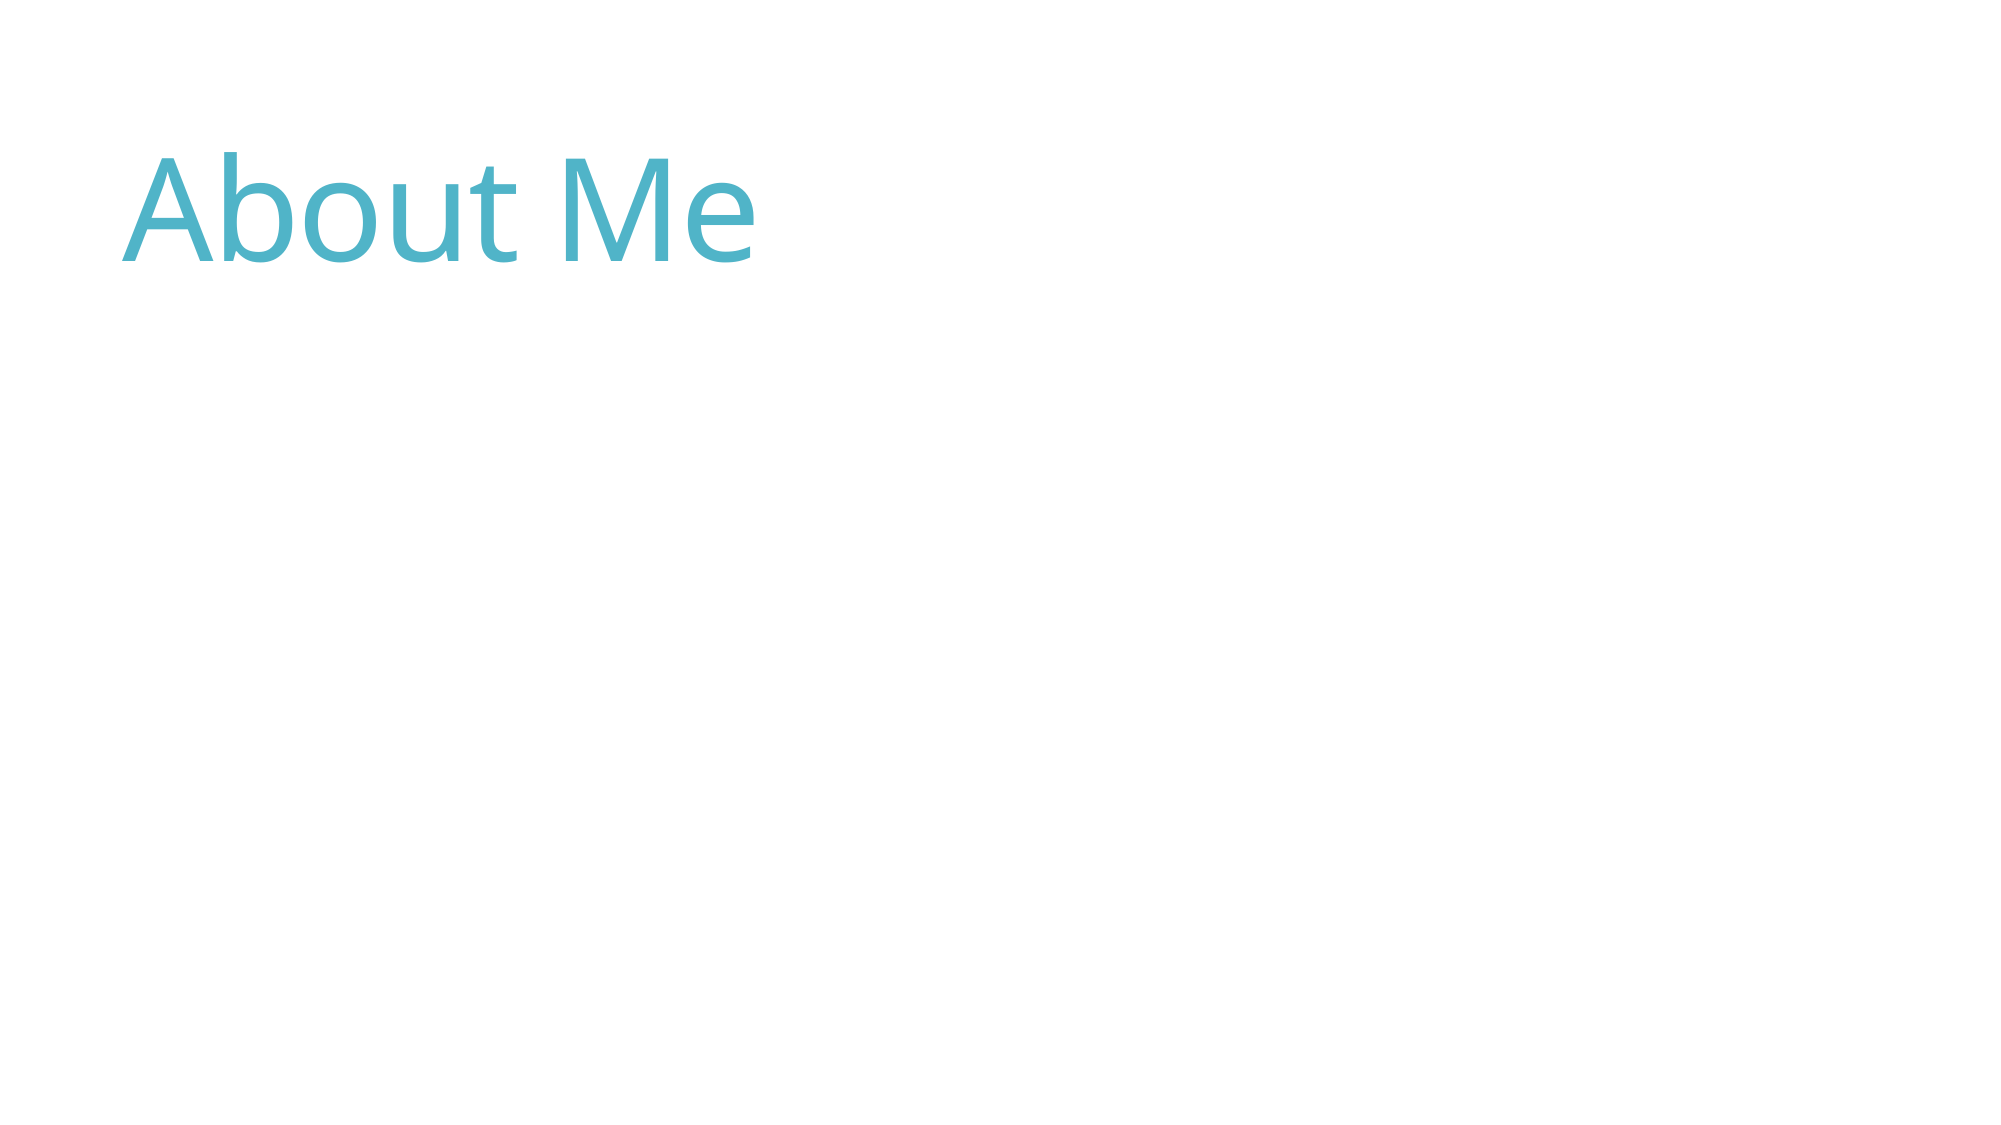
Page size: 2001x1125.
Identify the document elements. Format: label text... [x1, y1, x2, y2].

title About Me [107, 81, 857, 354]
